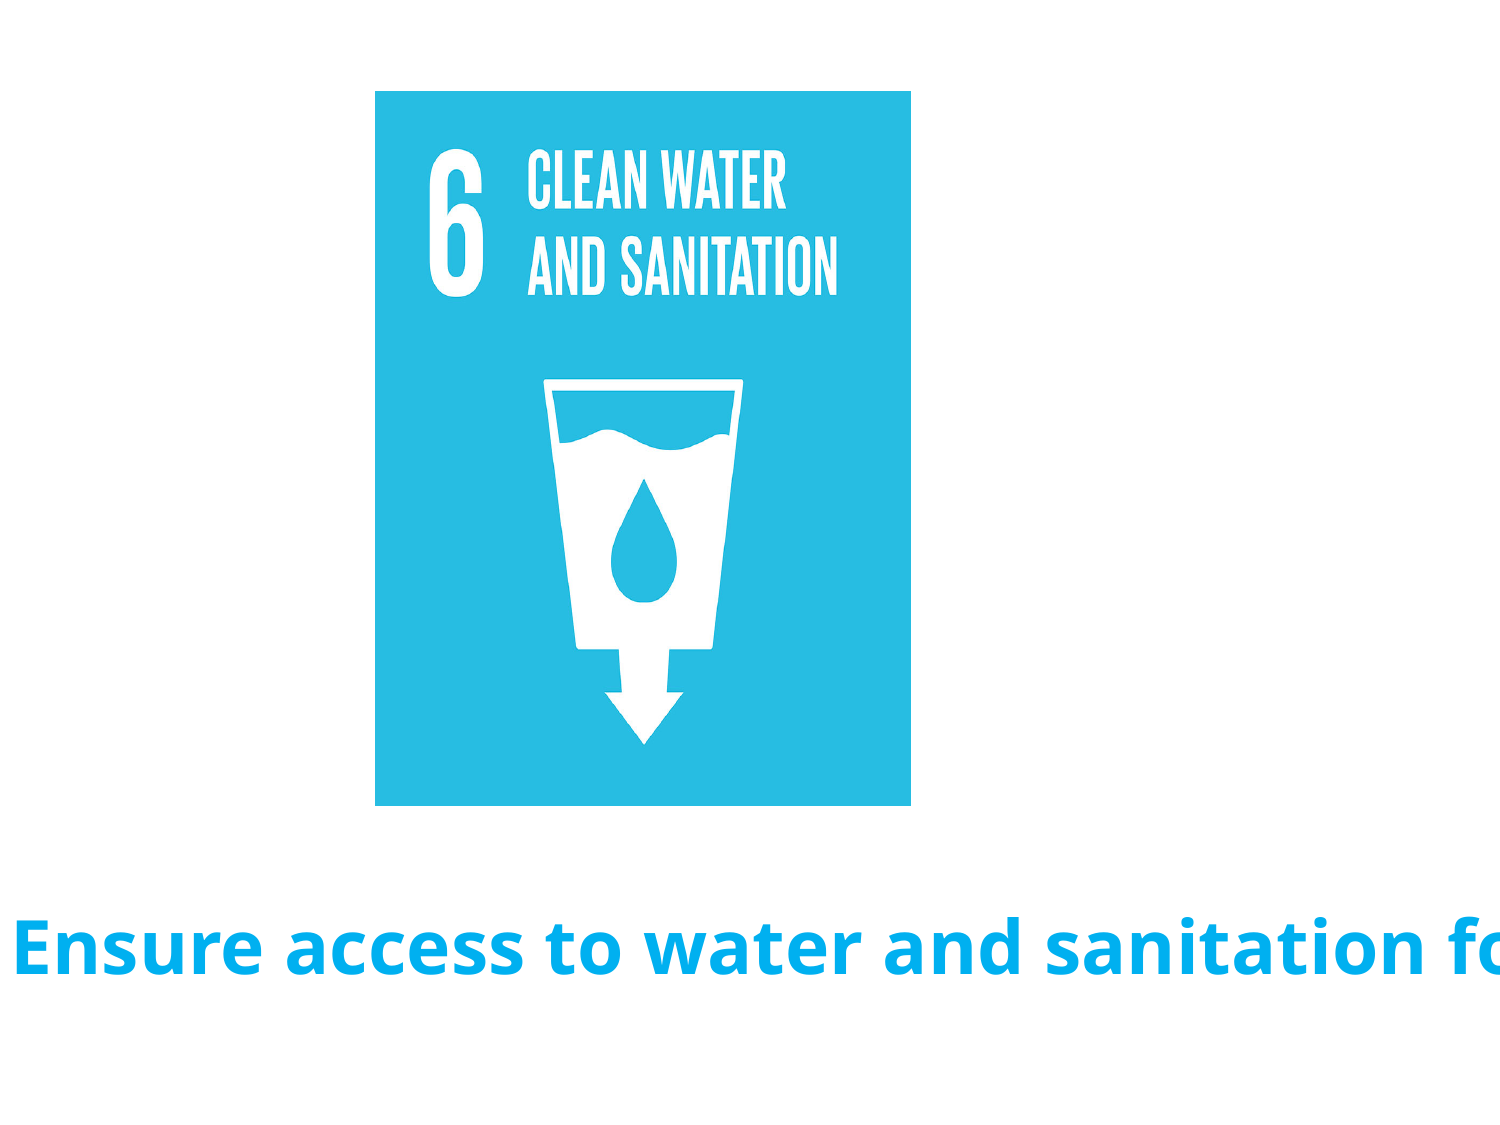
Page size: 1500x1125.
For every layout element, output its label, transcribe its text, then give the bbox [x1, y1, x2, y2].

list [374, 91, 911, 806]
text_box Ensure access to water and sanitation for all [0, 891, 1500, 997]
